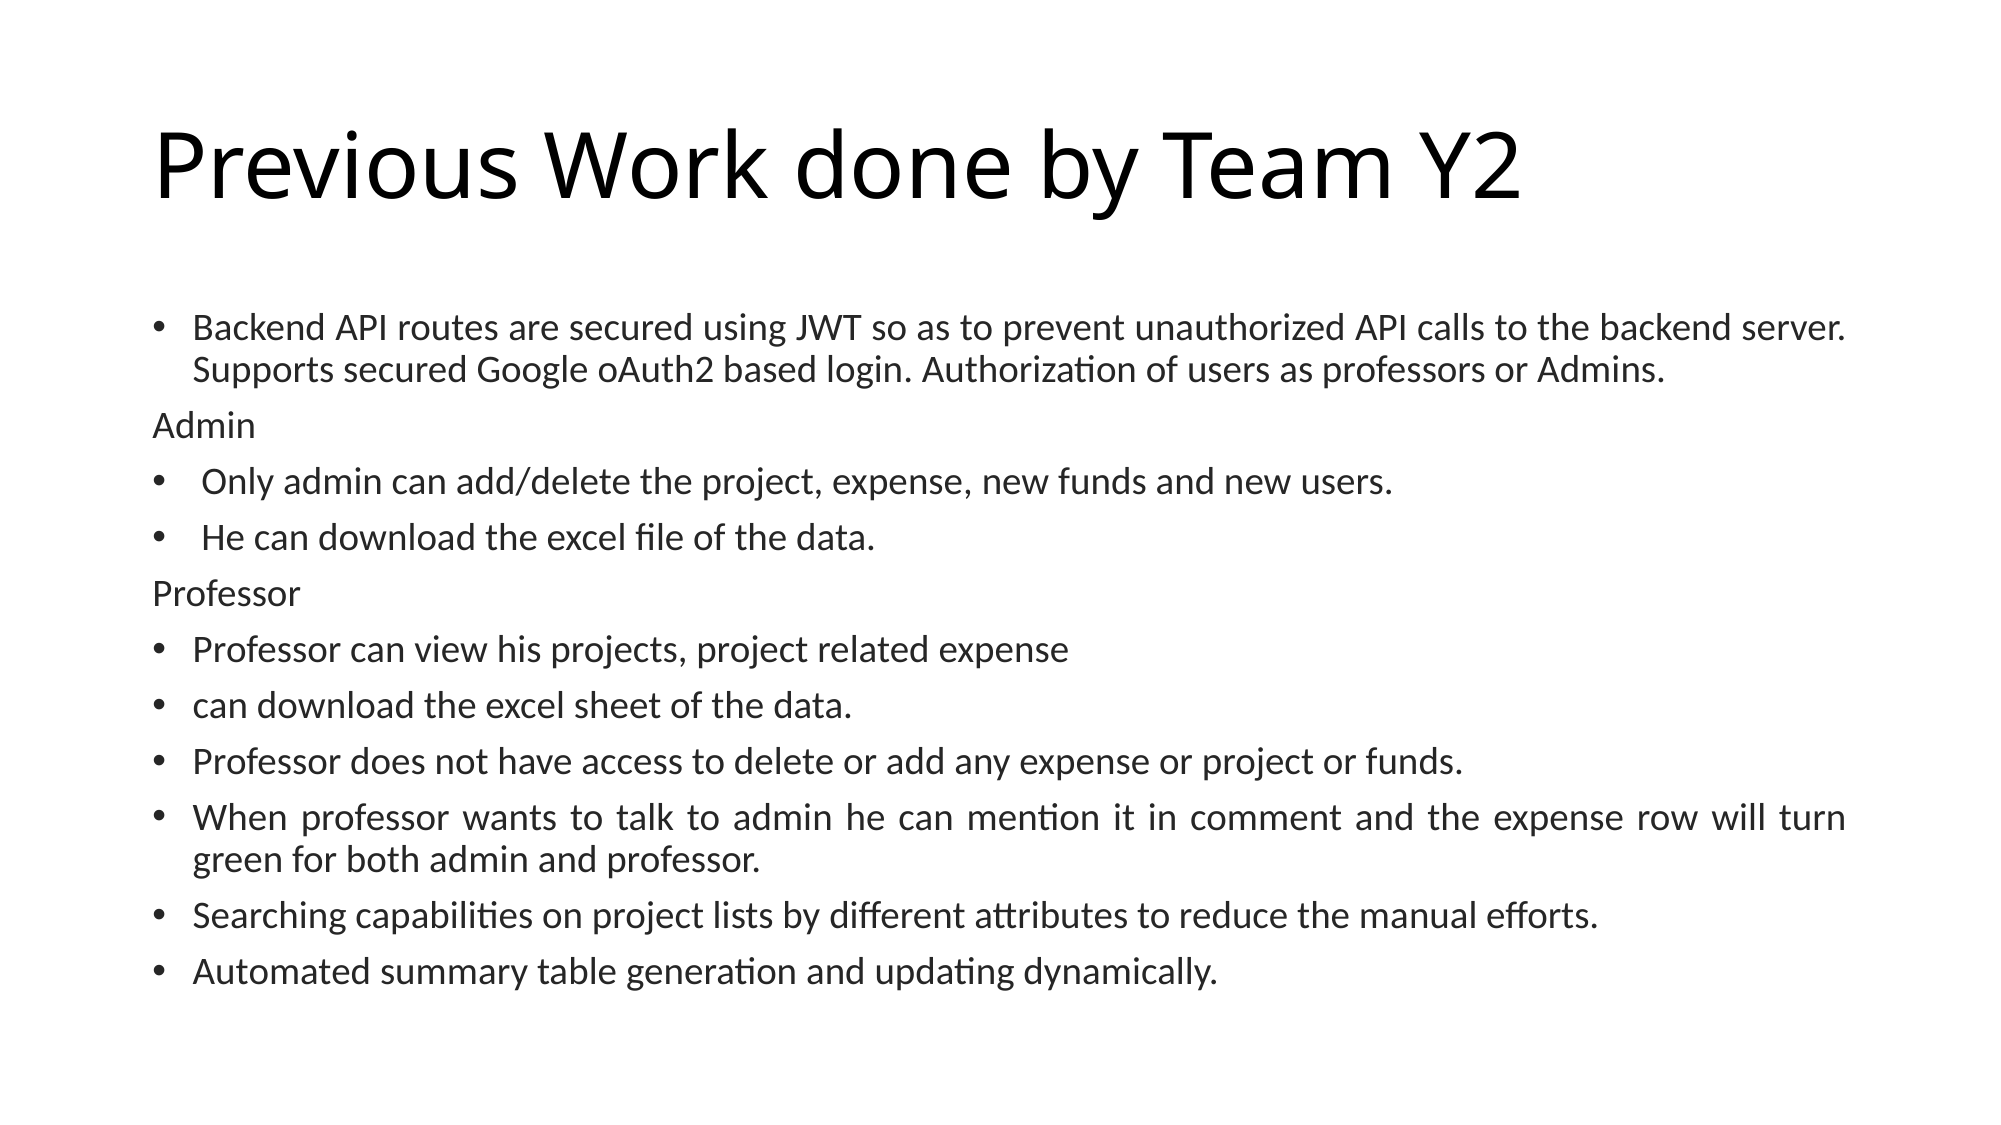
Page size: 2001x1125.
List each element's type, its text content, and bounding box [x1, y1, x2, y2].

title Previous Work done by Team Y2 [137, 59, 1863, 278]
list Backend API routes are secured using JWT so as to prevent unauthorized API calls to the backend server. Supports secured Google oAuth2 based login. Authorization of users as professors or Admins. Admin Only admin can add/delete the project, expense, new funds and new users. He can download the excel file of the data. Professor Professor can view his projects, project related expense can download the excel sheet of the data. Professor does not have access to delete or add any expense or project or funds. When professor wants to talk to admin he can mention it in comment and the expense row will turn green for both admin and professor. Searching capabilities on project lists by different attributes to reduce the manual efforts. Automated summary table generation and updating dynamically. [137, 299, 1863, 1014]
